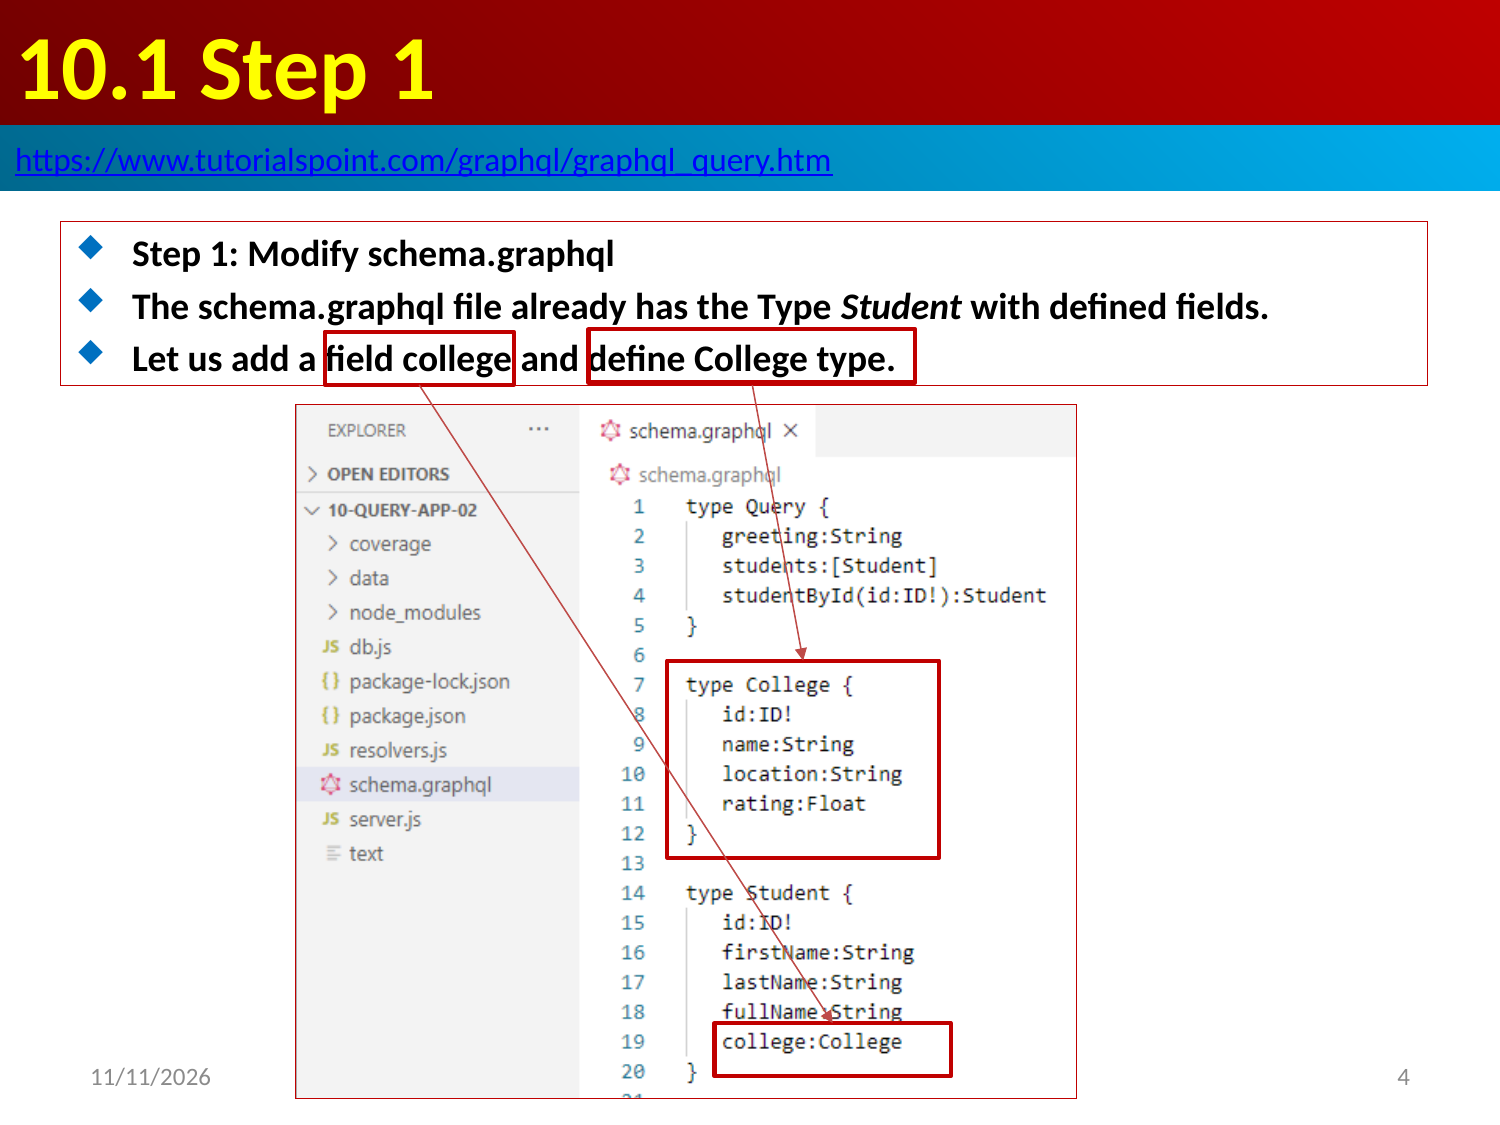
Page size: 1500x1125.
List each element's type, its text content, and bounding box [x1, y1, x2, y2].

title 10.1 Step 1 [0, 0, 1500, 125]
text_box [323, 330, 516, 387]
text_box https://www.tutorialspoint.com/graphql/graphql_query.htm [0, 125, 1500, 191]
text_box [418, 384, 833, 1024]
picture [295, 404, 1078, 1099]
subtitle Step 1: Modify schema.graphql The schema.graphql file already has the Type Student with defined fields. Let us add a field college and define College type. [60, 221, 1428, 386]
text_box [586, 327, 917, 385]
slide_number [75, 1042, 425, 1109]
slide_number 4 [1074, 1042, 1425, 1109]
